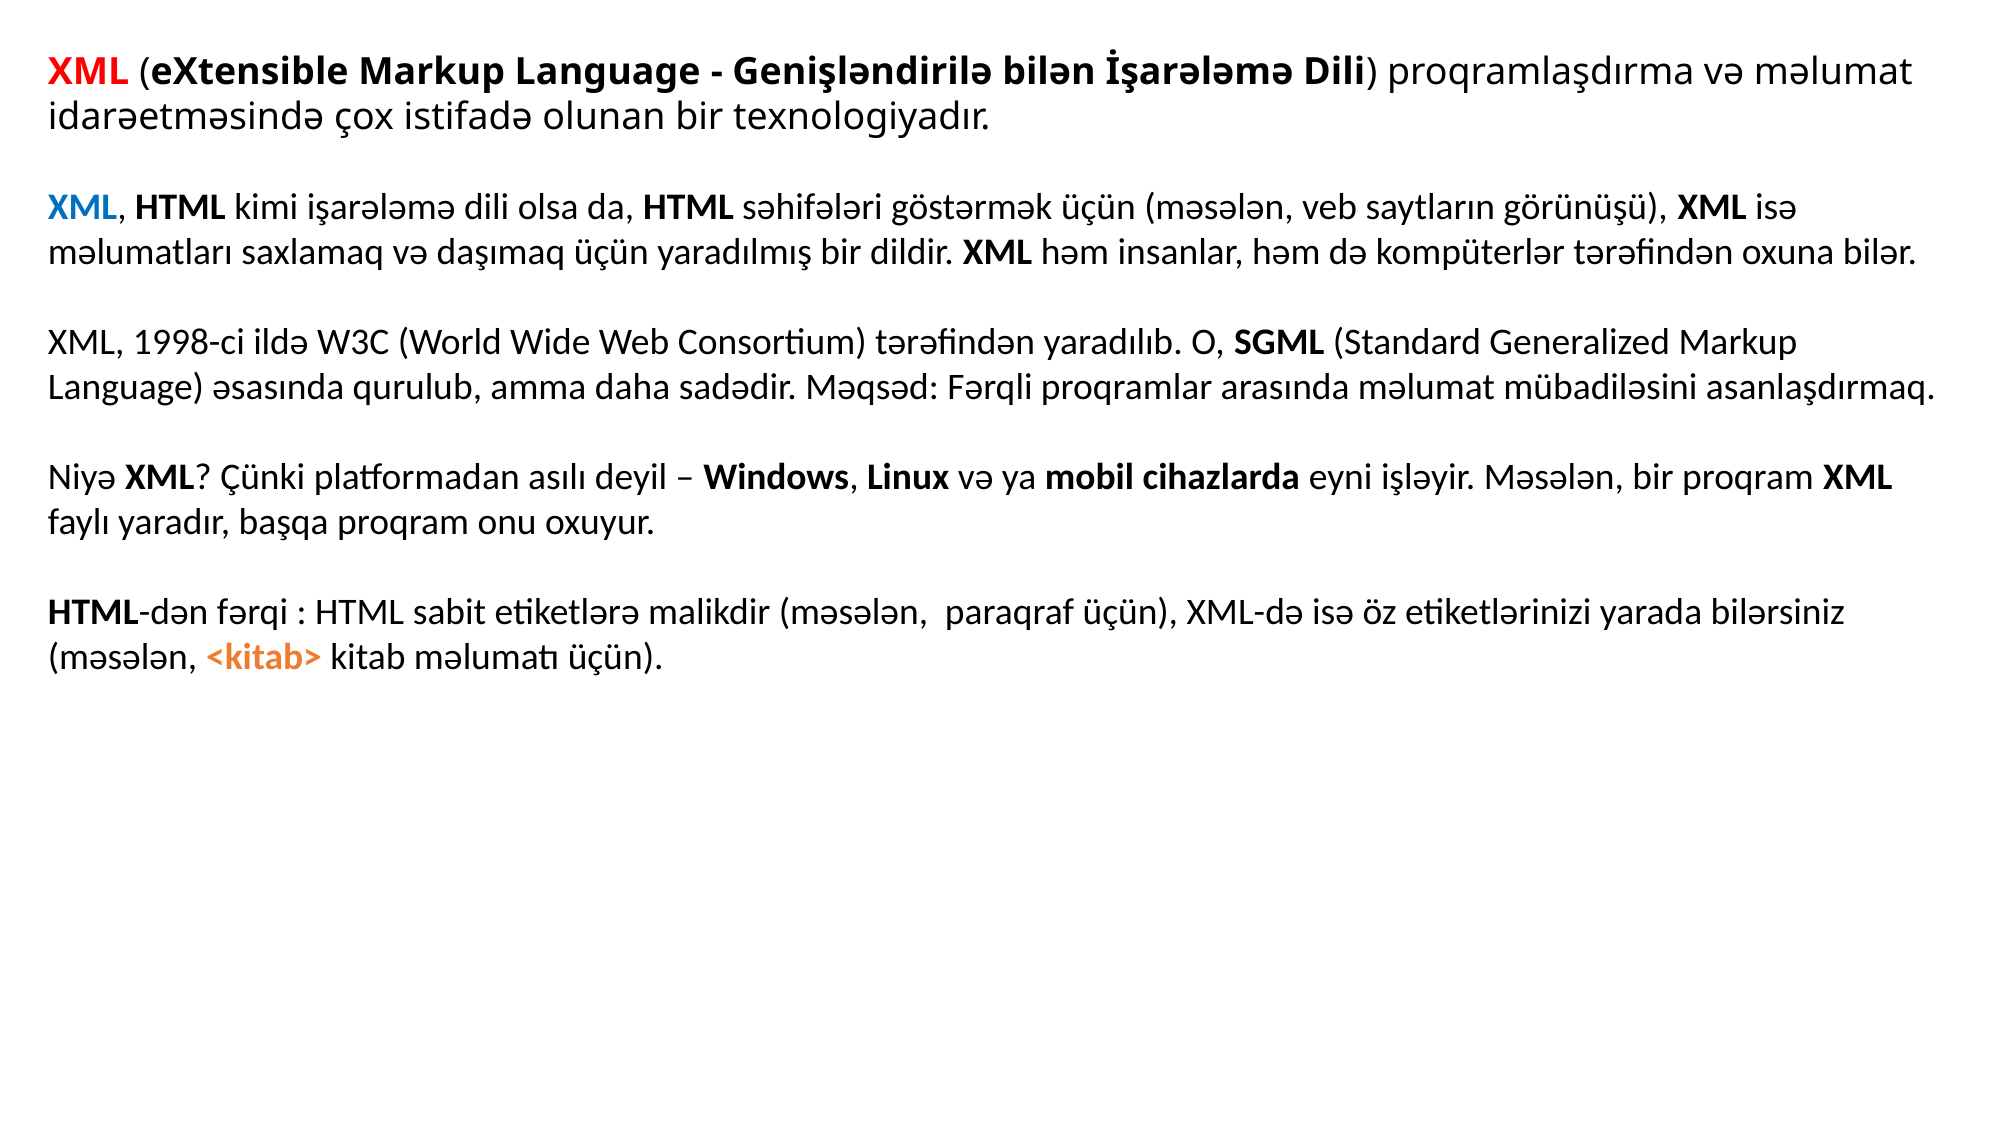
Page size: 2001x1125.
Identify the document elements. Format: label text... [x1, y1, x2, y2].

text_box XML (eXtensible Markup Language - Genişləndirilə bilən İşarələmə Dili) proqramlaşdırma və məlumat idarəetməsində çox istifadə olunan bir texnologiyadır. XML, HTML kimi işarələmə dili olsa da, HTML səhifələri göstərmək üçün (məsələn, veb saytların görünüşü), XML isə məlumatları saxlamaq və daşımaq üçün yaradılmış bir dildir. XML həm insanlar, həm də kompüterlər tərəfindən oxuna bilər. XML, 1998-ci ildə W3C (World Wide Web Consortium) tərəfindən yaradılıb. O, SGML (Standard Generalized Markup Language) əsasında qurulub, amma daha sadədir. Məqsəd: Fərqli proqramlar arasında məlumat mübadiləsini asanlaşdırmaq. Niyə XML? Çünki platformadan asılı deyil – Windows, Linux və ya mobil cihazlarda eyni işləyir. Məsələn, bir proqram XML faylı yaradır, başqa proqram onu oxuyur. HTML-dən fərqi : HTML sabit etiketlərə malikdir (məsələn, paraqraf üçün), XML-də isə öz etiketlərinizi yarada bilərsiniz (məsələn, <kitab> kitab məlumatı üçün). [33, 40, 1973, 685]
